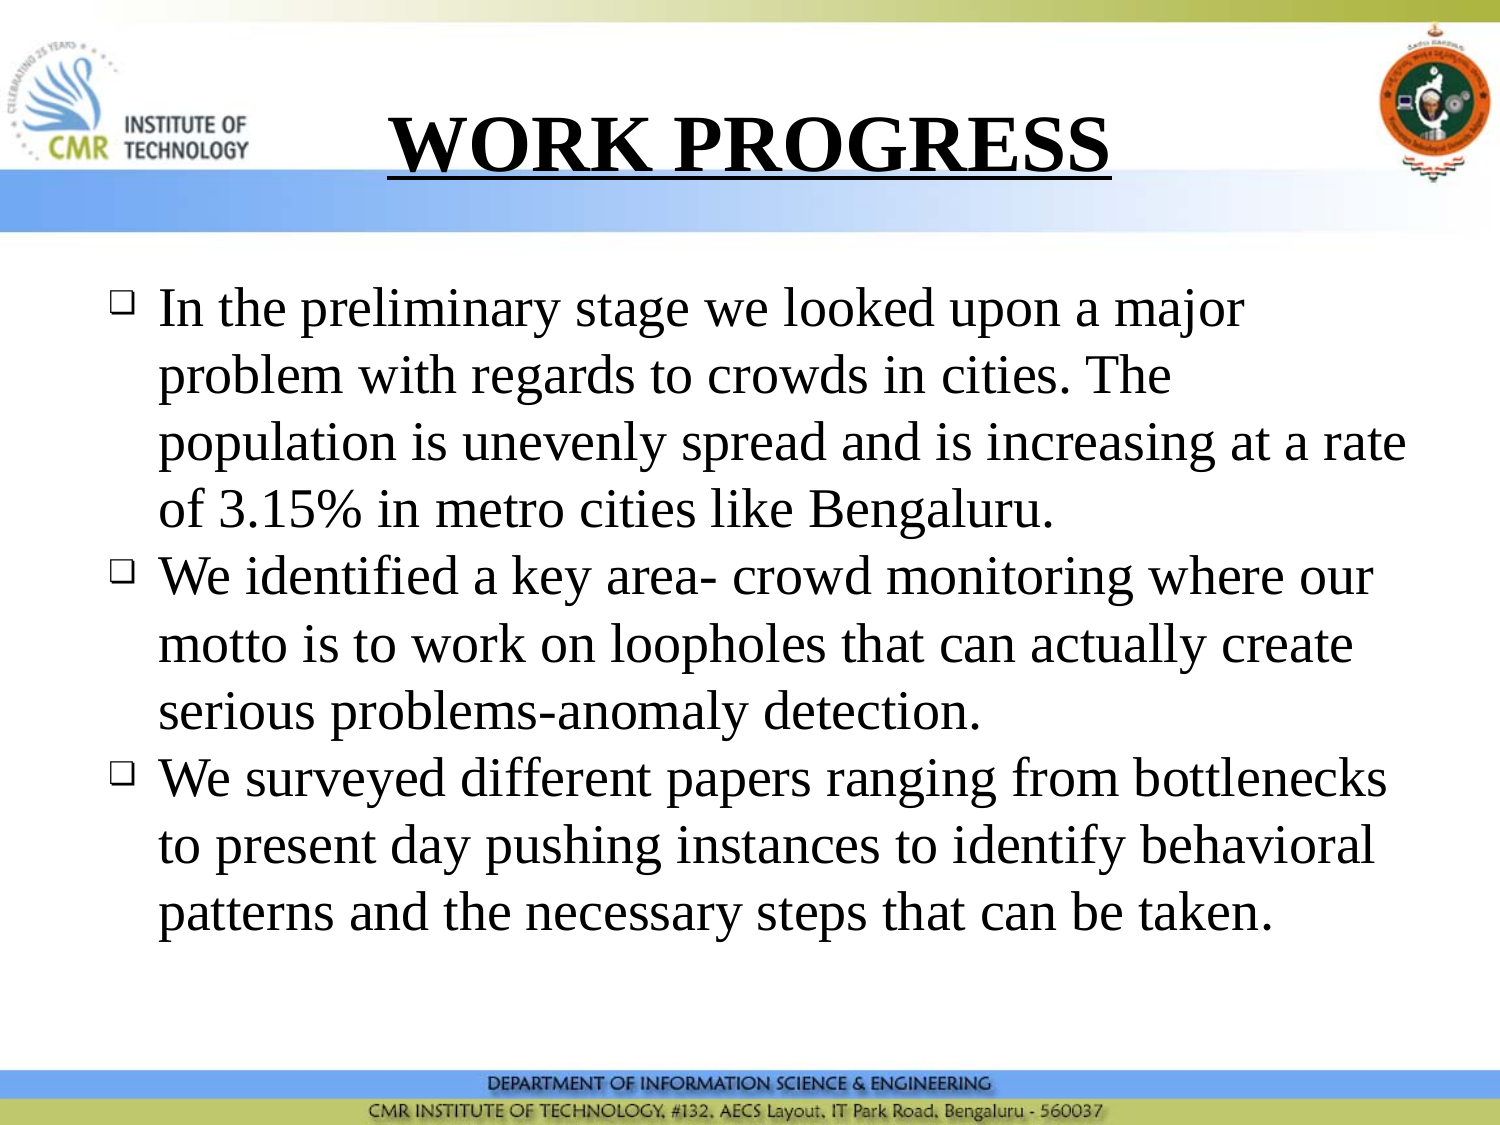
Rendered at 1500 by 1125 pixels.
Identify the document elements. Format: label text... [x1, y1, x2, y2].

list In the preliminary stage we looked upon a major problem with regards to crowds in cities. The population is unevenly spread and is increasing at a rate of 3.15% in metro cities like Bengaluru. We identified a key area- crowd monitoring where our motto is to work on loopholes that can actually create serious problems-anomaly detection. We surveyed different papers ranging from bottlenecks to present day pushing instances to identify behavioral patterns and the necessary steps that can be taken. [75, 262, 1425, 1005]
title WORK PROGRESS [75, 45, 1425, 233]
picture [0, 0, 1500, 1125]
